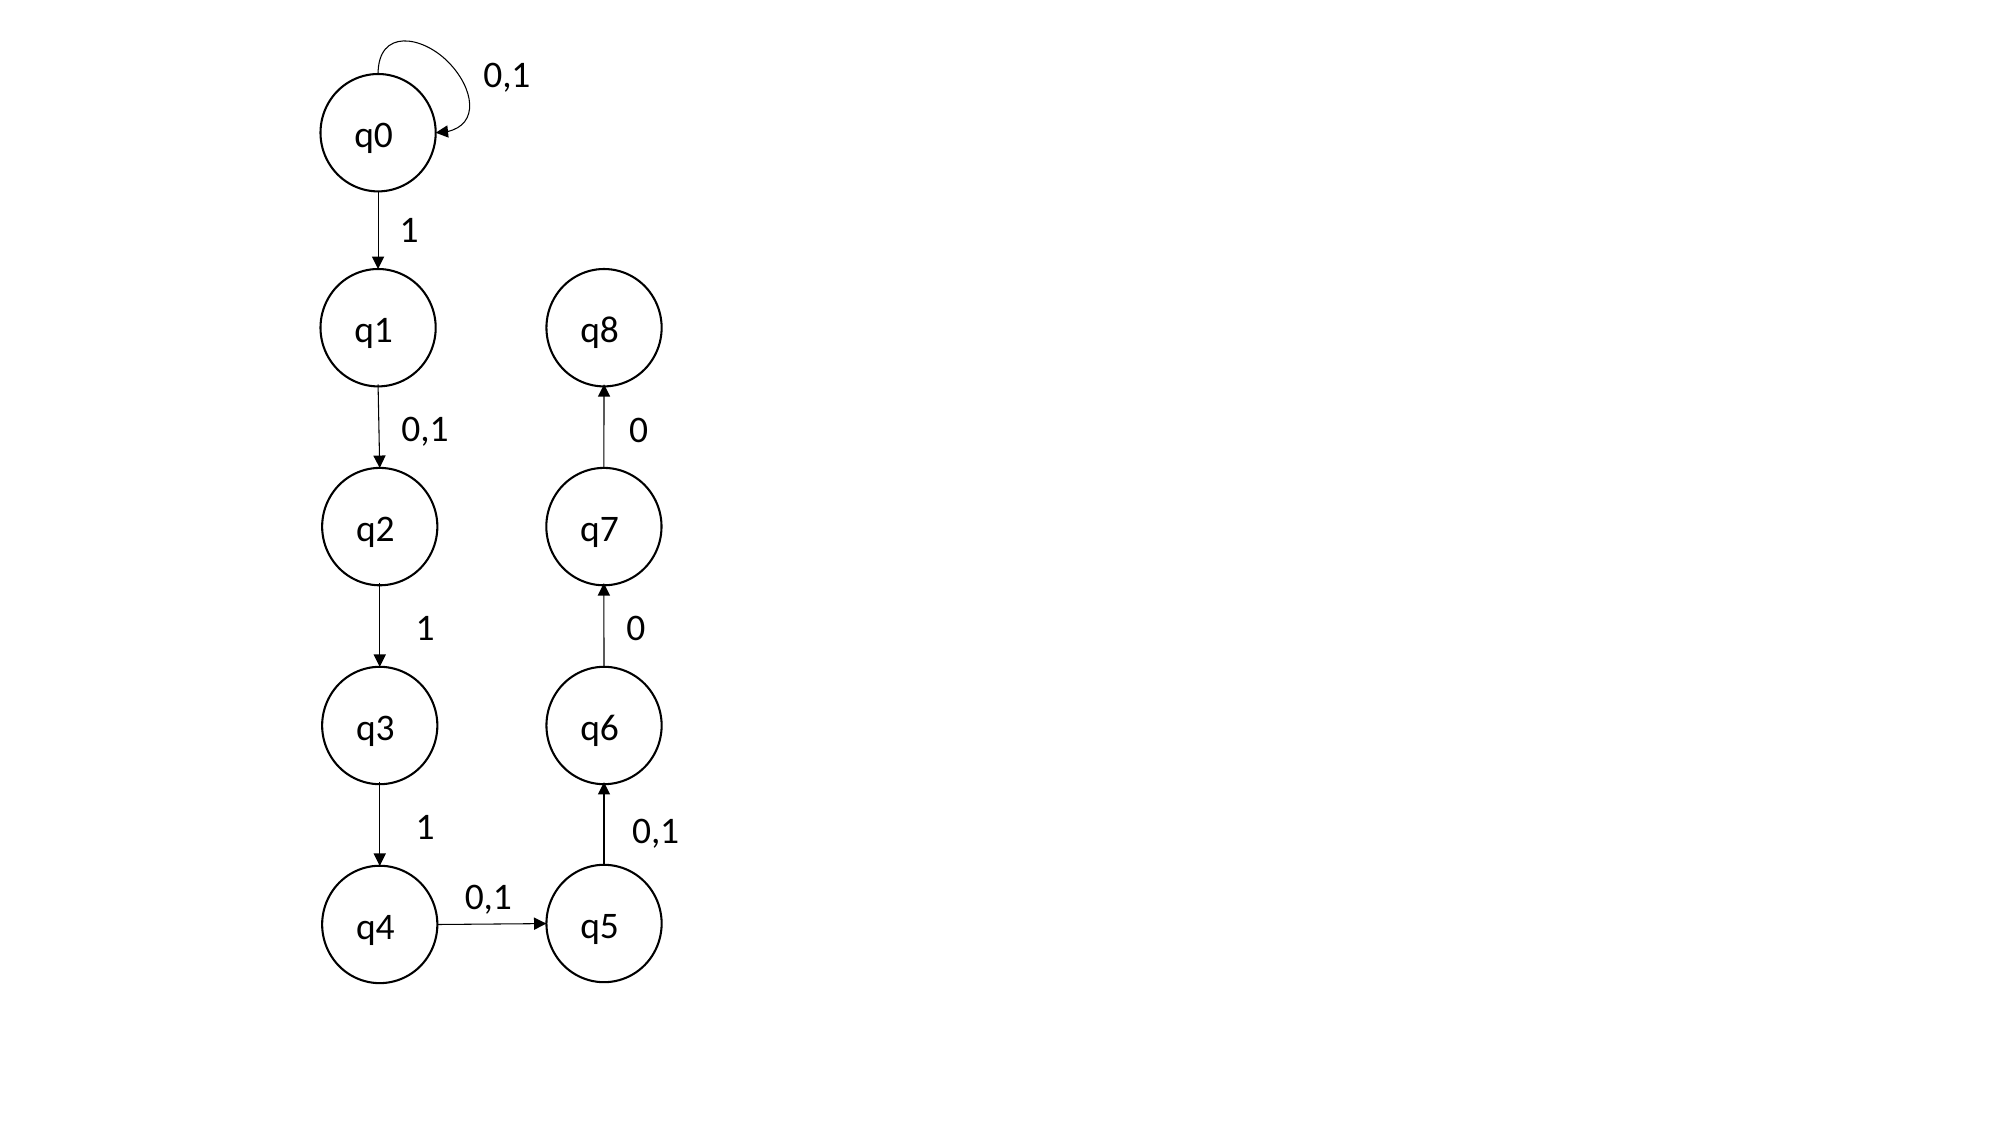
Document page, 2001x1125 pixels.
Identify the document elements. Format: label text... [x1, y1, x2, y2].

text_box q0 [319, 72, 437, 193]
text_box q7 [545, 466, 663, 587]
text_box 0,1 [468, 42, 546, 103]
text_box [377, 74, 437, 133]
text_box 0 [611, 595, 661, 655]
text_box q5 [545, 863, 663, 984]
text_box 1 [384, 197, 434, 258]
text_box 0,1 [617, 798, 695, 859]
text_box 1 [400, 595, 450, 656]
text_box q4 [321, 864, 439, 985]
text_box 0 [614, 397, 664, 458]
text_box 1 [400, 794, 450, 855]
text_box q2 [321, 466, 439, 587]
text_box q3 [321, 665, 439, 786]
text_box q1 [319, 267, 437, 388]
text_box 0,1 [450, 864, 528, 923]
text_box q8 [545, 267, 663, 388]
text_box 0,1 [386, 396, 464, 457]
text_box q6 [545, 665, 663, 786]
